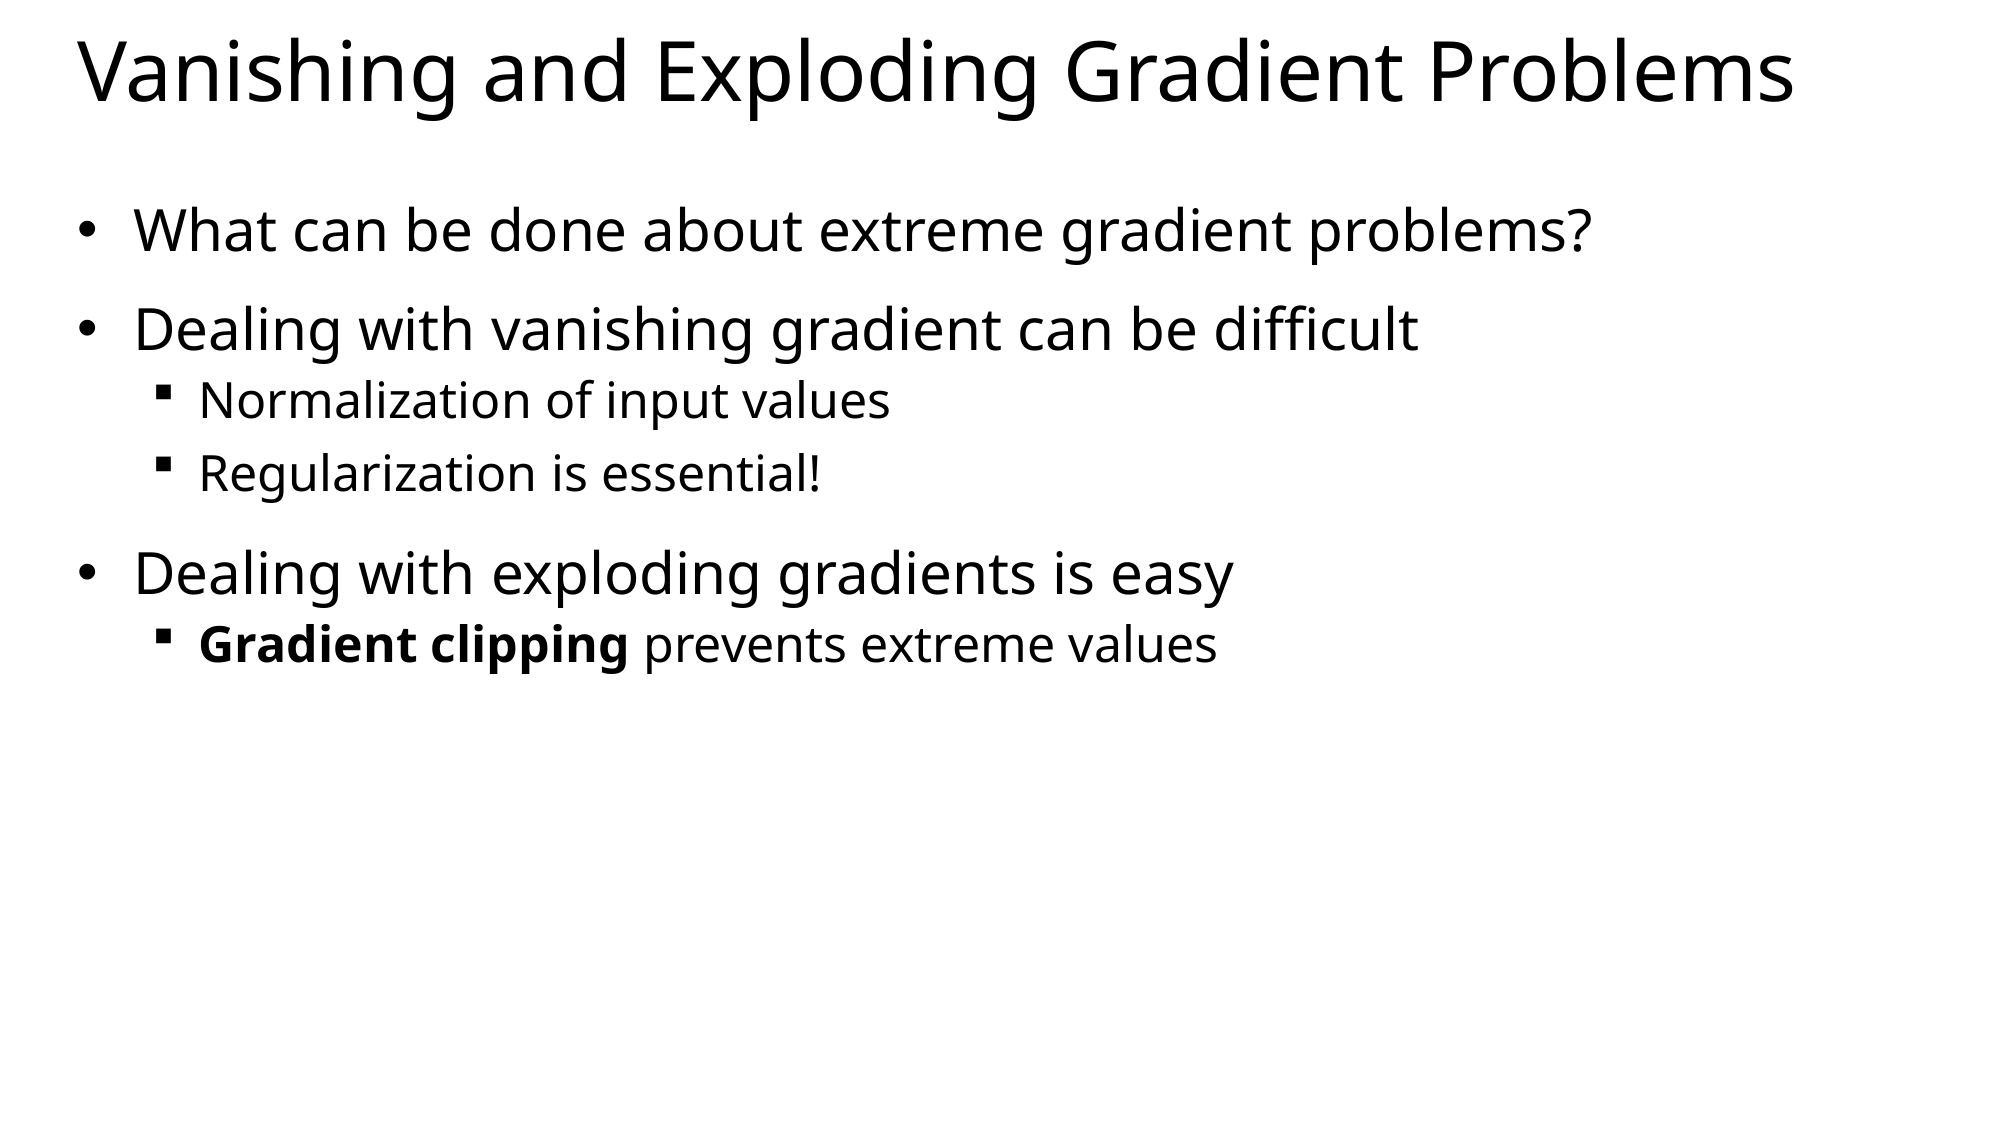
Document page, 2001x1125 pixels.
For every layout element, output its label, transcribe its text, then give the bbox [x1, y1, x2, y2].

list What can be done about extreme gradient problems? Dealing with vanishing gradient can be difficult Normalization of input values Regularization is essential! Dealing with exploding gradients is easy Gradient clipping prevents extreme values [62, 185, 1953, 1020]
title Vanishing and Exploding Gradient Problems [62, 29, 1953, 139]
